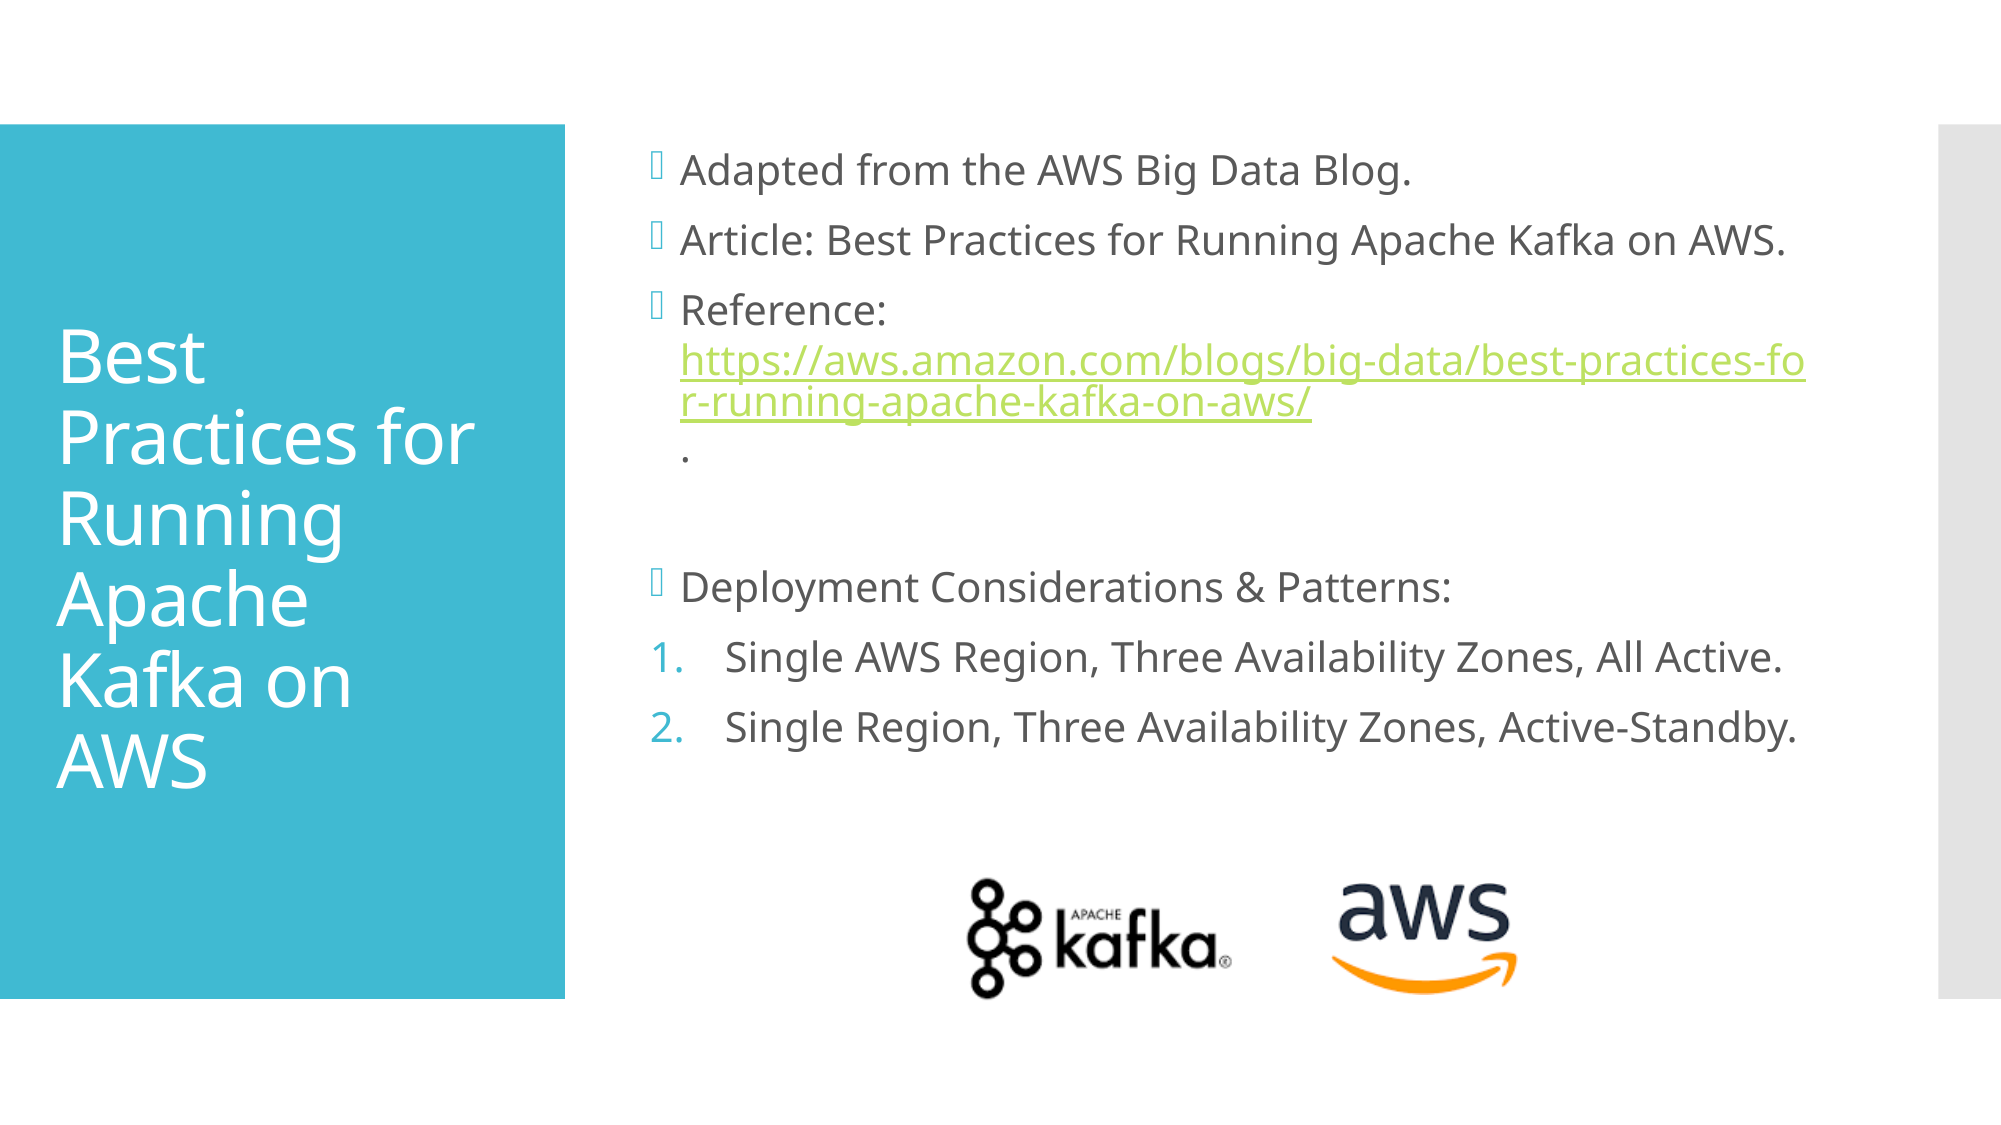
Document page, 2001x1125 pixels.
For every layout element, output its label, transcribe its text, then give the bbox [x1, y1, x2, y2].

title Best Practices for Running Apache Kafka on AWS [41, 184, 525, 940]
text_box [951, 793, 1518, 1085]
list Adapted from the AWS Big Data Blog. Article: Best Practices for Running Apache Kafka on AWS. Reference: https://aws.amazon.com/blogs/big-data/best-practices-for-running-apache-kafka-on-aws/. Deployment Considerations & Patterns: Single AWS Region, Three Availability Zones, All Active. Single Region, Three Availability Zones, Active-Standby. [634, 141, 1835, 982]
